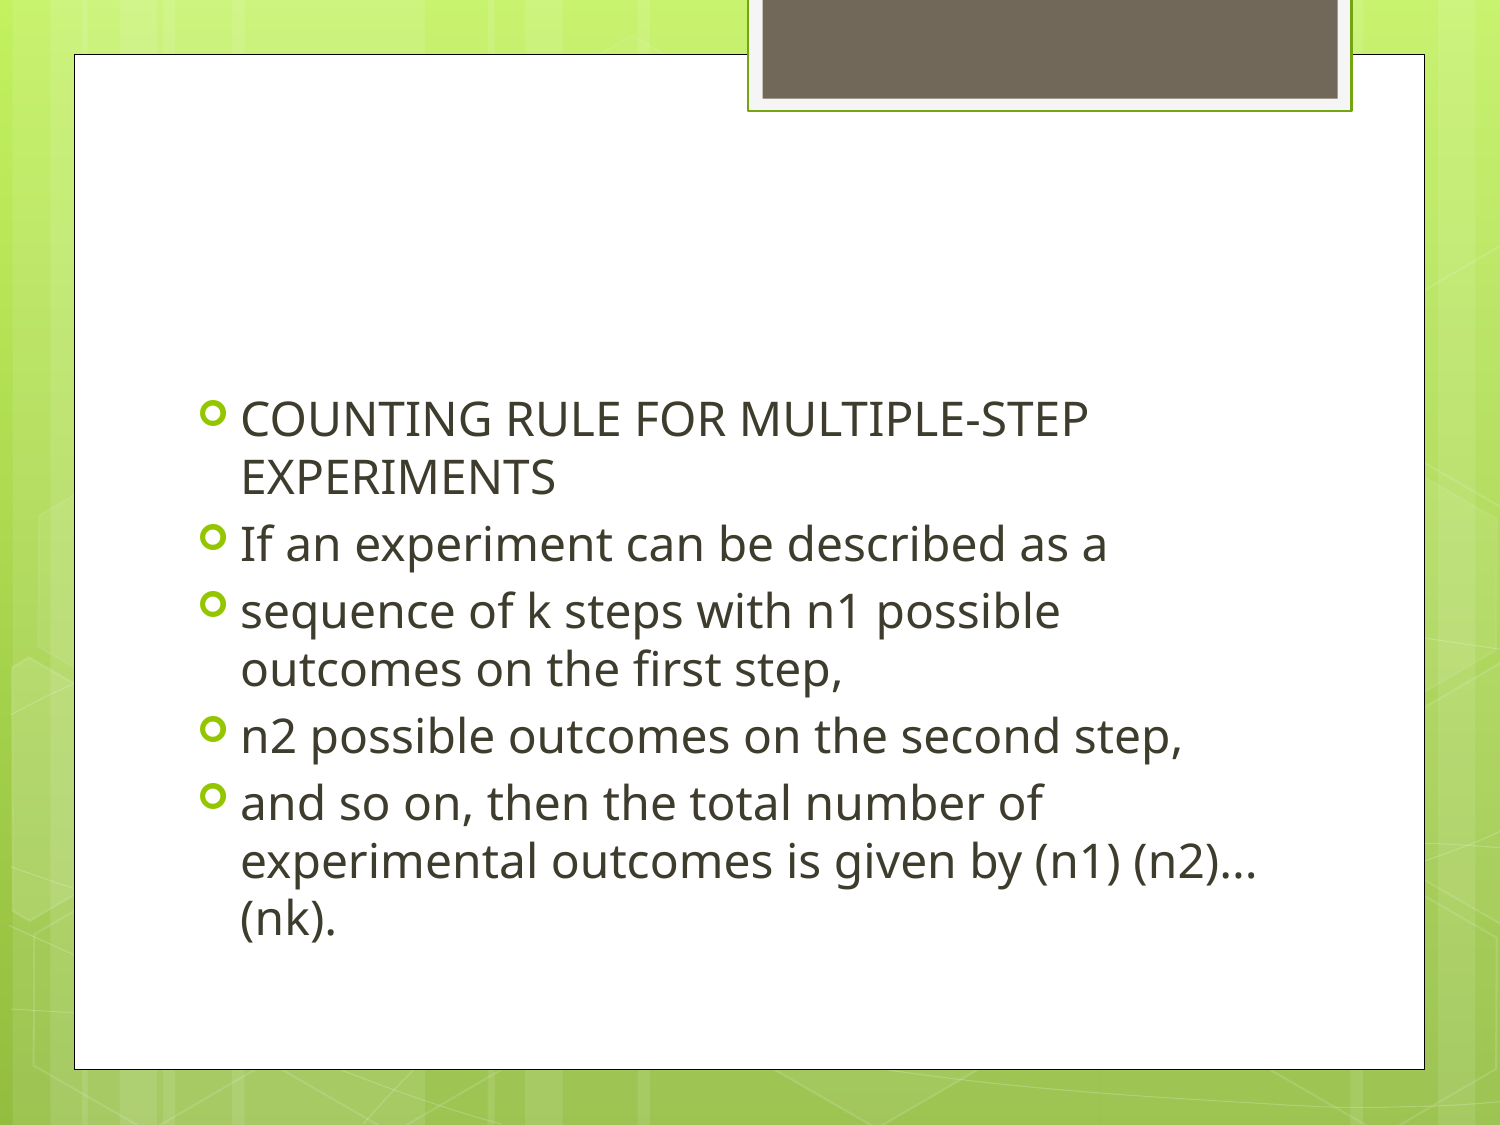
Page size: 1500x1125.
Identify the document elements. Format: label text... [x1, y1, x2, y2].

list COUNTING RULE FOR MULTIPLE-STEP EXPERIMENTS If an experiment can be described as a sequence of k steps with n1 possible outcomes on the first step, n2 possible outcomes on the second step, and so on, then the total number of experimental outcomes is given by (n1) (n2)...(nk). [171, 381, 1283, 957]
